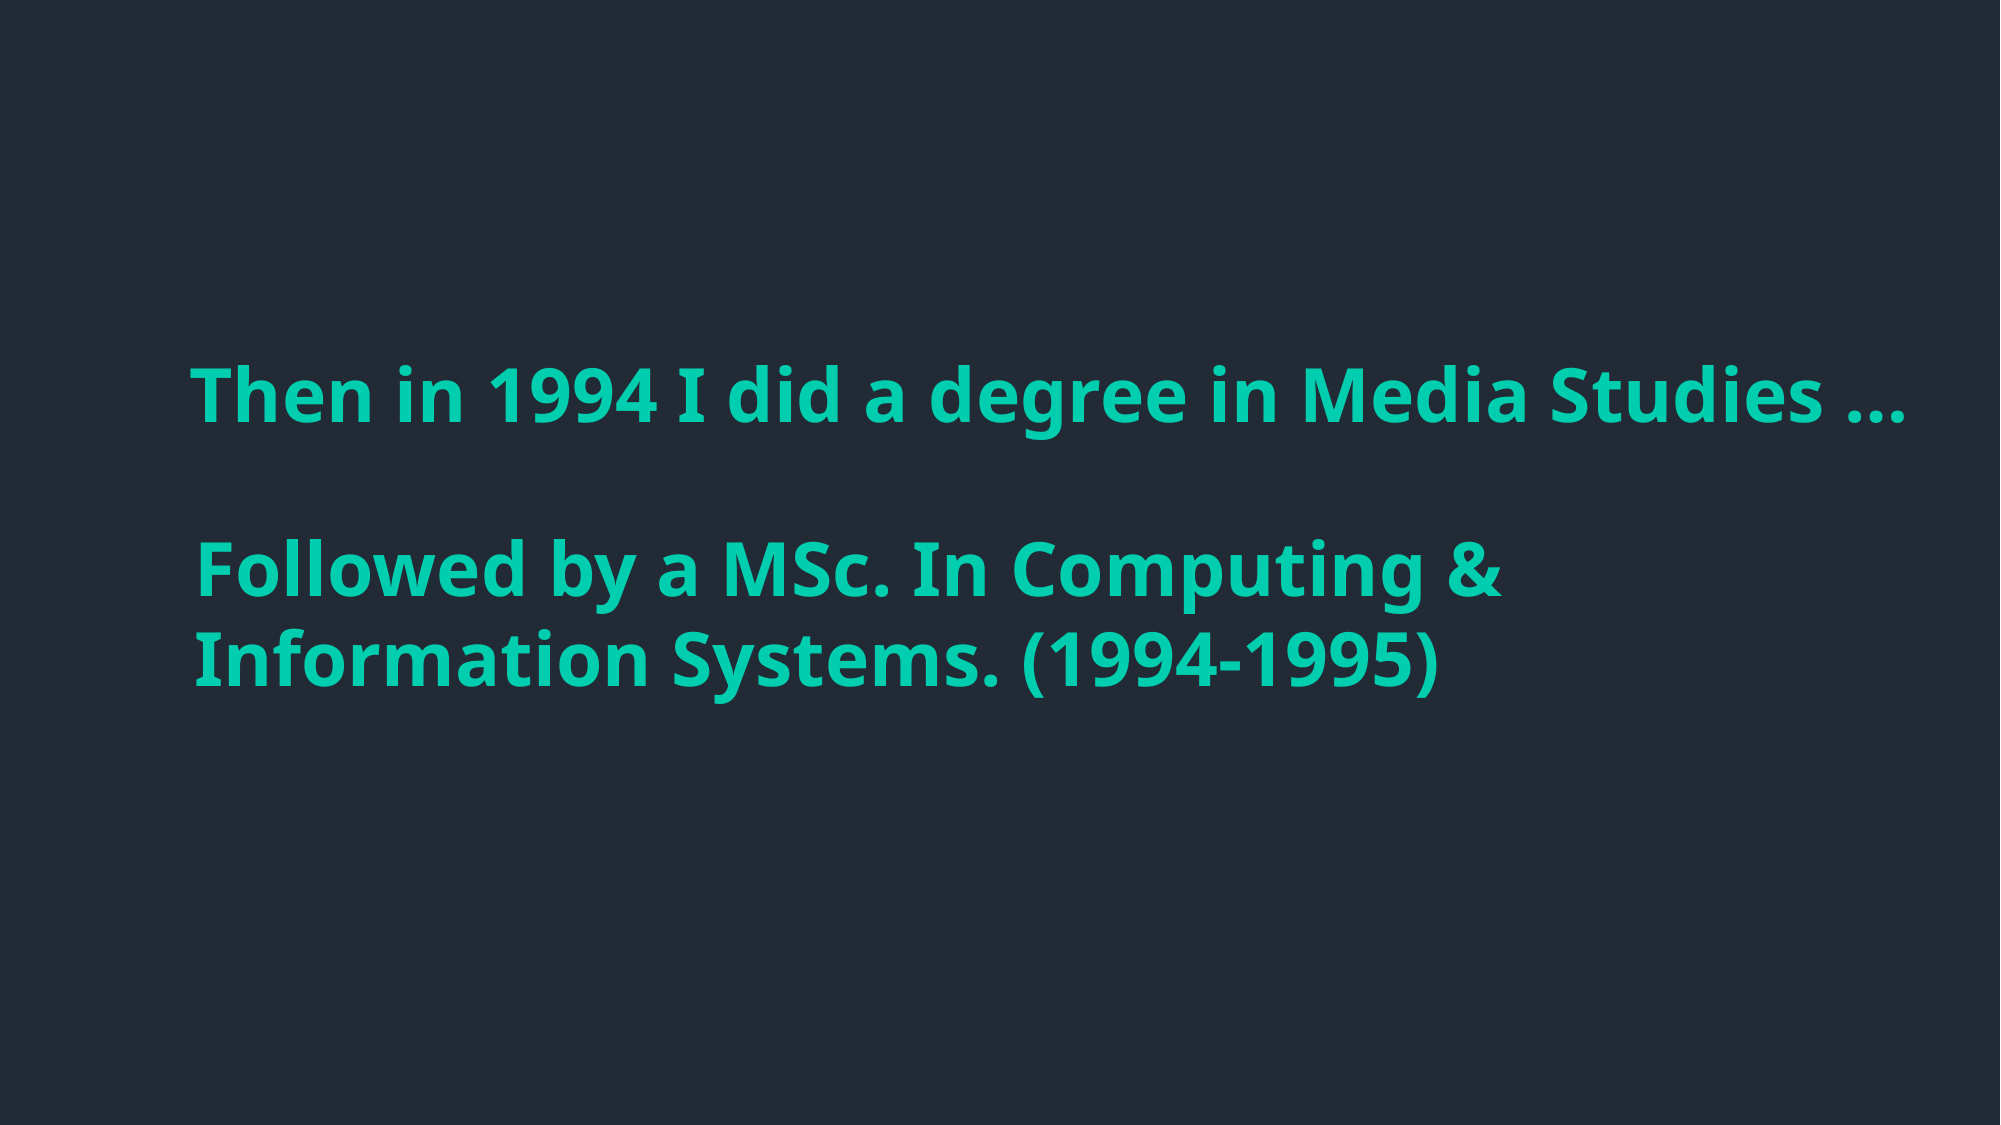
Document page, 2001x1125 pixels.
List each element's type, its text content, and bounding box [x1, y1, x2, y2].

text_box Then in 1994 I did a degree in Media Studies … [174, 340, 1925, 445]
text_box Followed by a MSc. In Computing & Information Systems. (1994-1995) [179, 513, 1538, 709]
